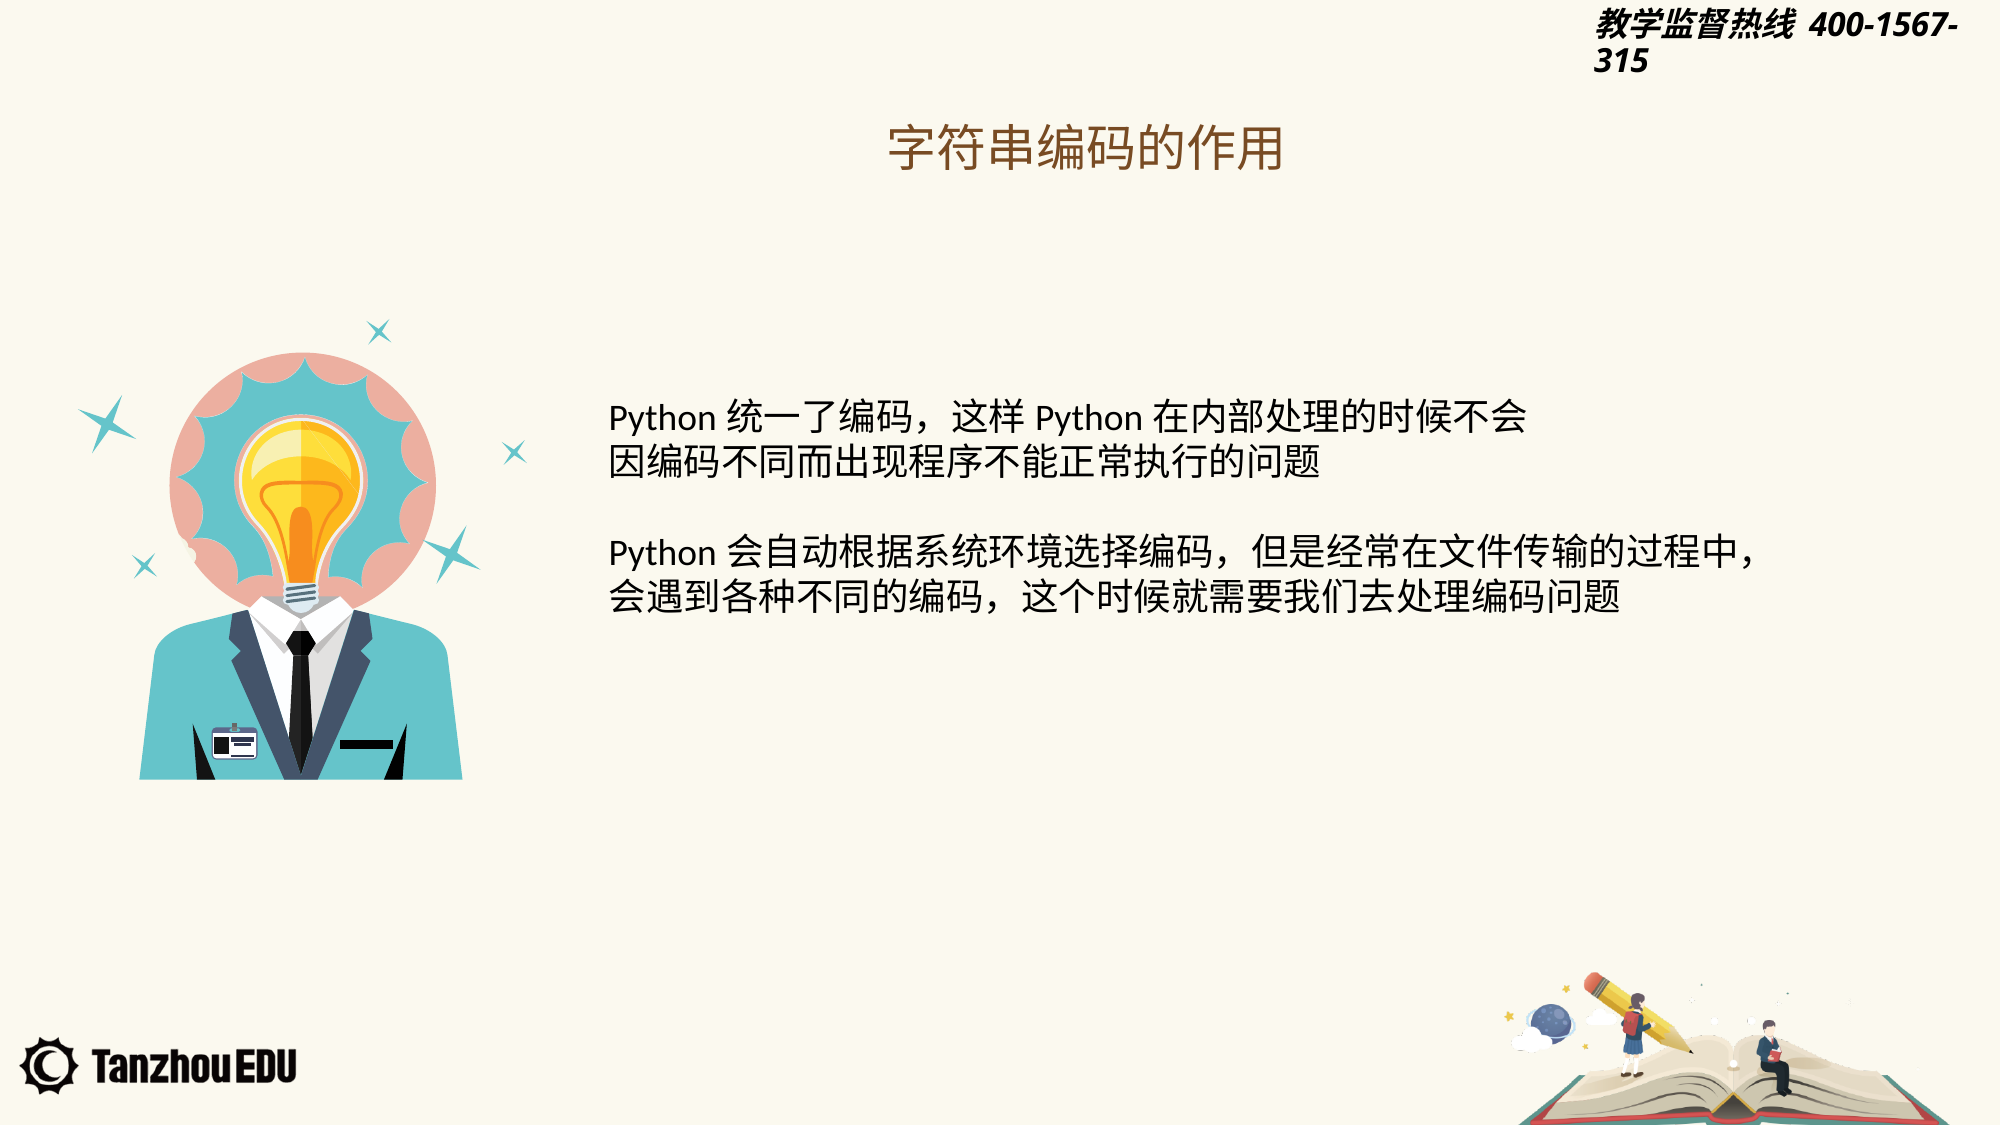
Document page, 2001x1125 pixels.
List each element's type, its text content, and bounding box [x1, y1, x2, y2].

text_box Python统一了编码，这样Python在内部处理的时候不会 因编码不同而出现程序不能正常执行的问题 Python会自动根据系统环境选择编码，但是经常在文件传输的过程中， 会遇到各种不同的编码，这个时候就需要我们去处理编码问题 [593, 385, 1792, 626]
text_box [139, 584, 463, 780]
text_box 字符串编码的作用 [829, 109, 1345, 184]
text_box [77, 318, 527, 584]
picture [0, 1005, 321, 1125]
picture [1499, 942, 1986, 1125]
